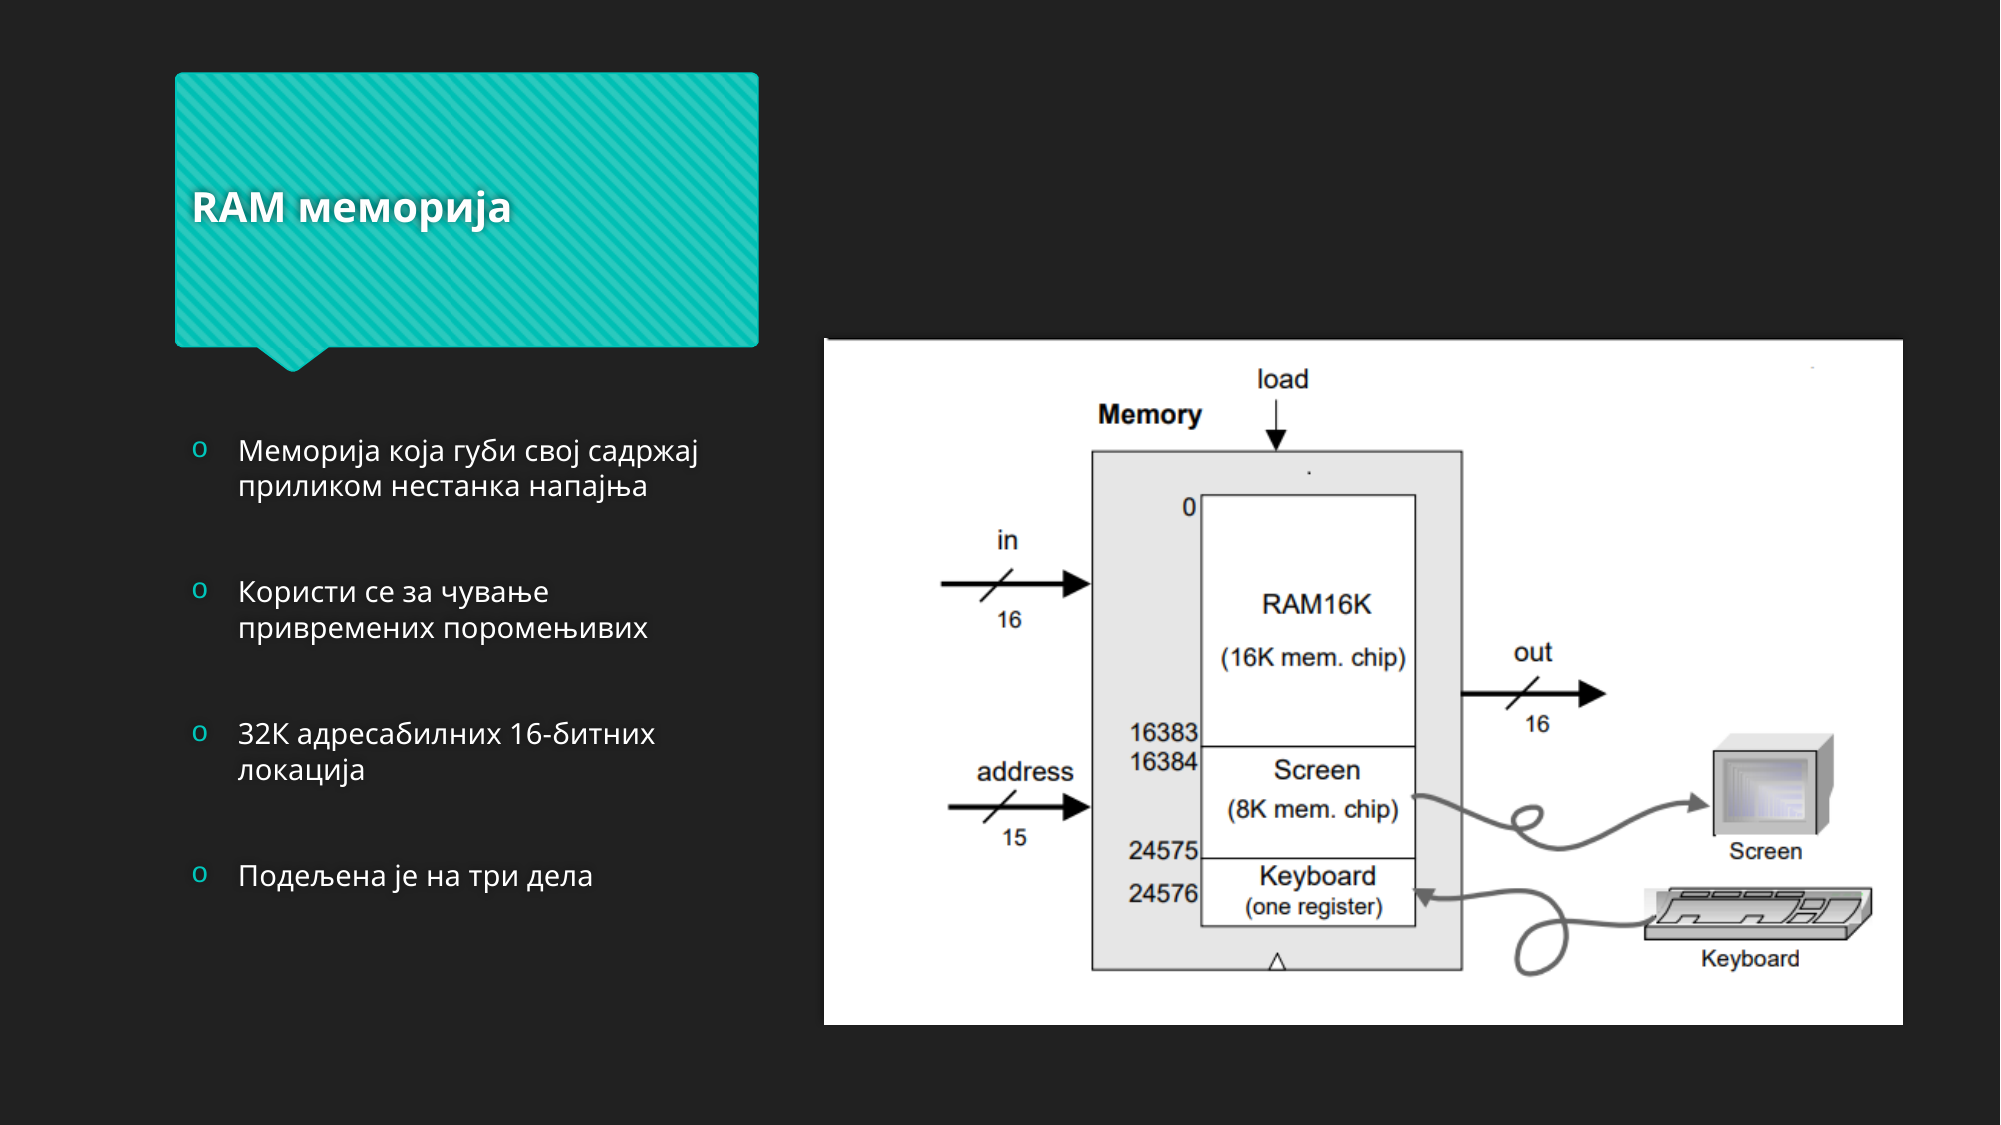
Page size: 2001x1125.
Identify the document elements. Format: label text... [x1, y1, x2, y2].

title RAM меморија [176, 73, 758, 339]
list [823, 338, 1904, 1025]
list Меморија која губи свој садржај приликом нестанка напајња Користи се за чување привремених поромењивих 32К адресабилних 16-битних локација Подељена је на три дела [176, 370, 758, 1042]
